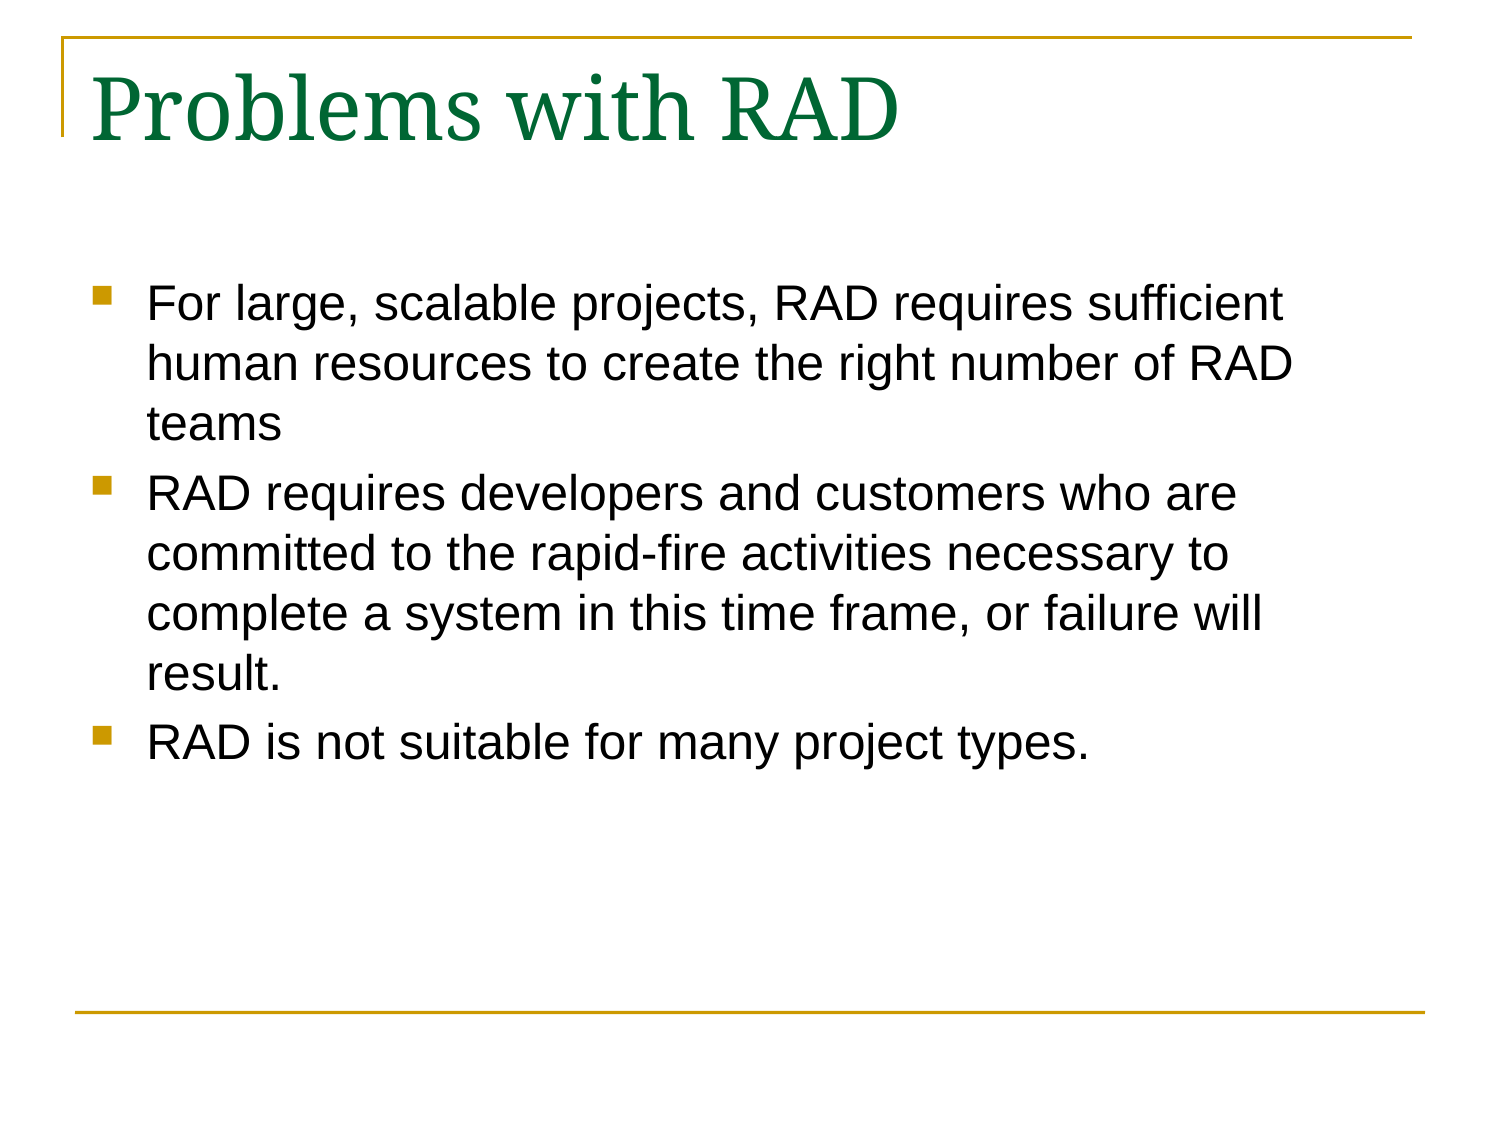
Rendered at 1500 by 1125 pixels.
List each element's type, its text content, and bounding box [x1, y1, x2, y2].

title Problems with RAD [74, 45, 1426, 233]
list For large, scalable projects, RAD requires sufficient human resources to create the right number of RAD teams RAD requires developers and customers who are committed to the rapid-fire activities necessary to complete a system in this time frame, or failure will result. RAD is not suitable for many project types. [74, 262, 1426, 1006]
